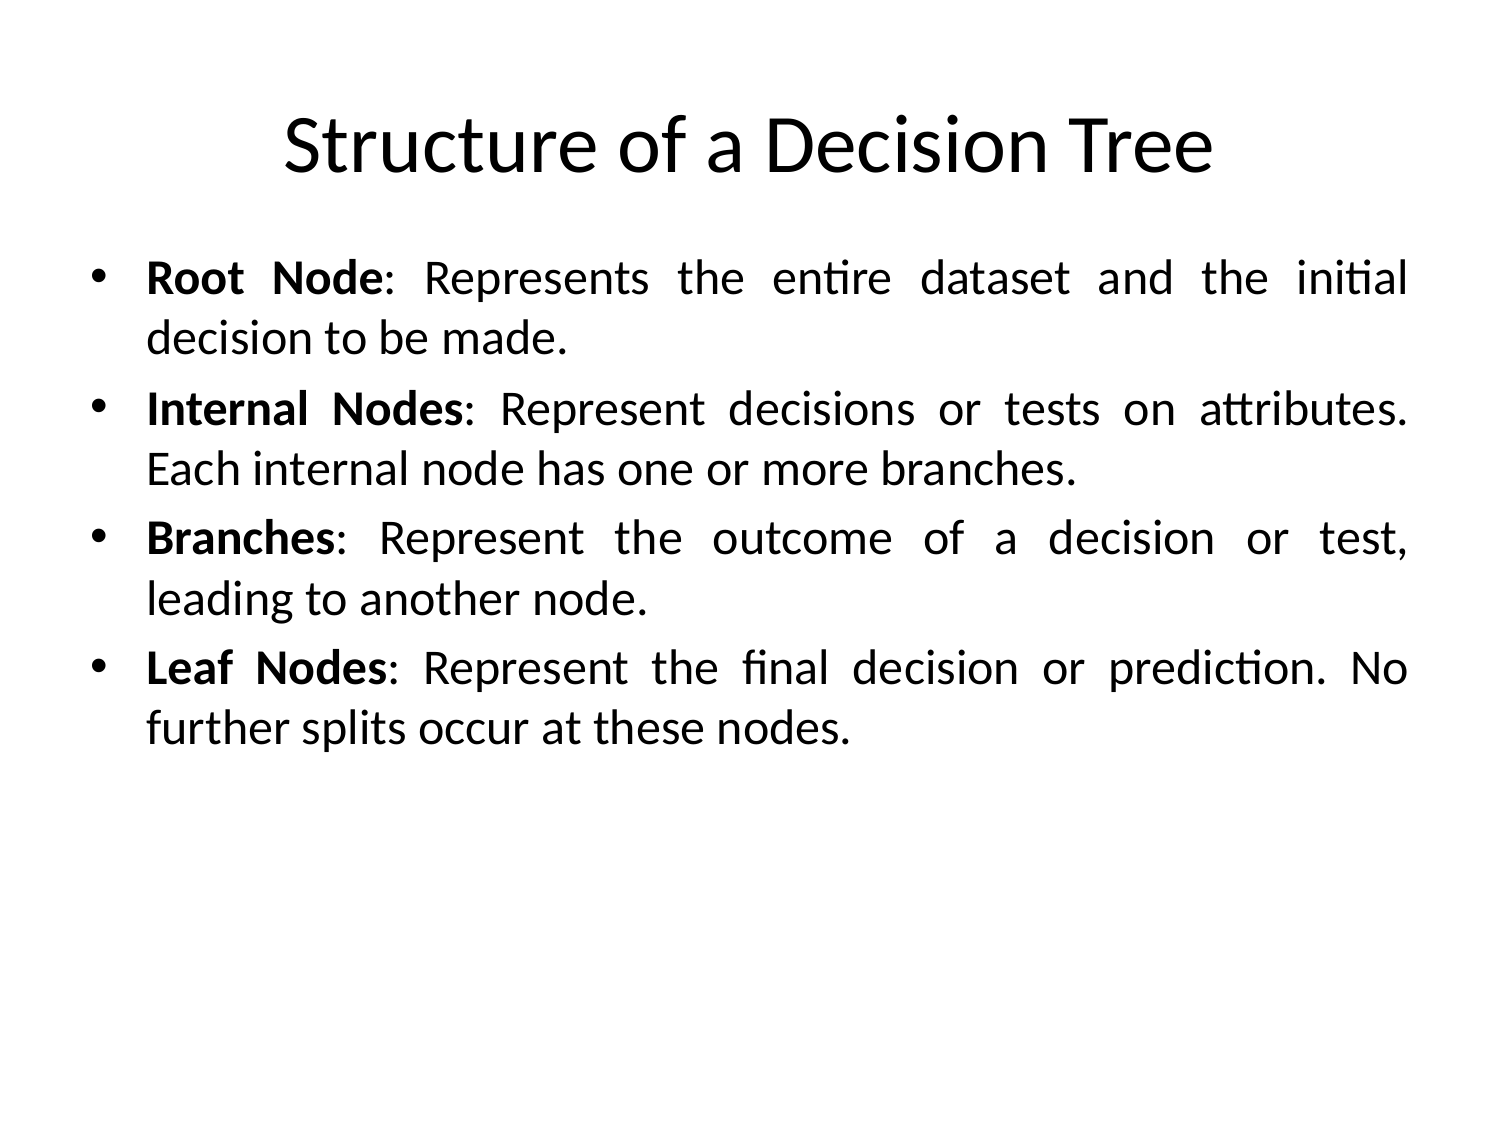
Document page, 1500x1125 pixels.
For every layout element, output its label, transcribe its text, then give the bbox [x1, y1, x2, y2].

title Structure of a Decision Tree [75, 45, 1425, 233]
list Root Node: Represents the entire dataset and the initial decision to be made. Internal Nodes: Represent decisions or tests on attributes. Each internal node has one or more branches. Branches: Represent the outcome of a decision or test, leading to another node. Leaf Nodes: Represent the final decision or prediction. No further splits occur at these nodes. [75, 237, 1425, 1005]
